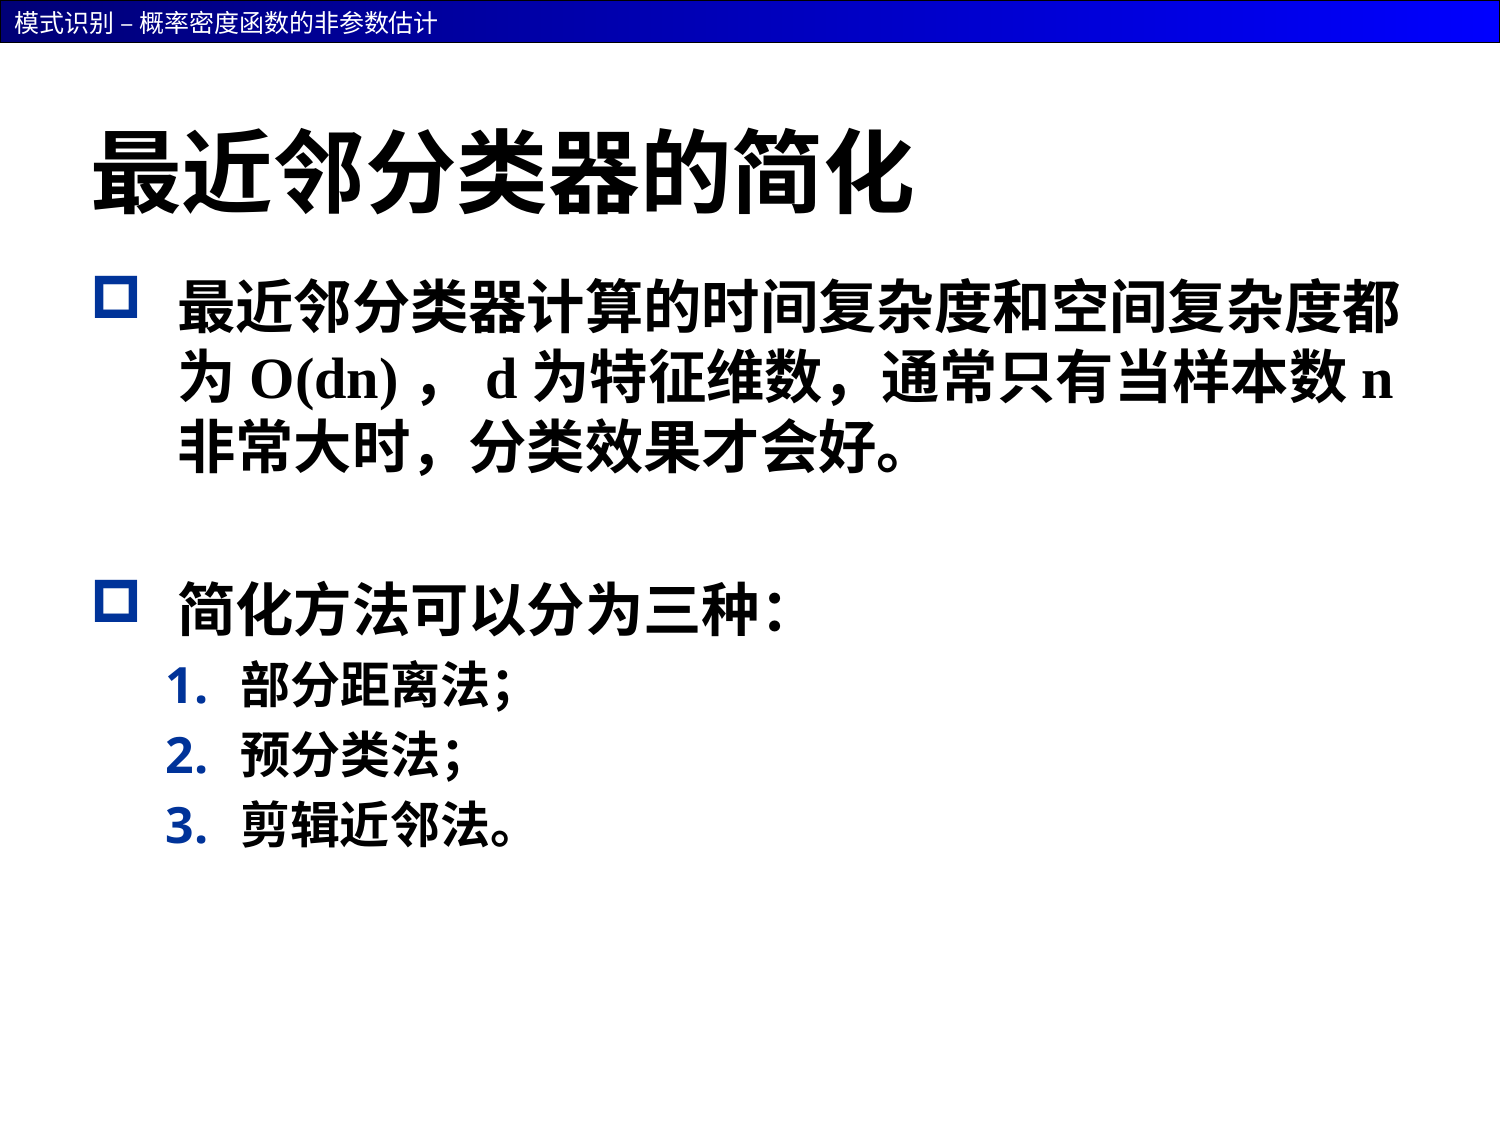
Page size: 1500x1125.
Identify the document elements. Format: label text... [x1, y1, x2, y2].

title 最近邻分类器的简化 [75, 45, 1425, 233]
list 最近邻分类器计算的时间复杂度和空间复杂度都为O(dn)，d为特征维数，通常只有当样本数n非常大时，分类效果才会好。 简化方法可以分为三种： 部分距离法； 预分类法； 剪辑近邻法。 [75, 262, 1425, 1100]
